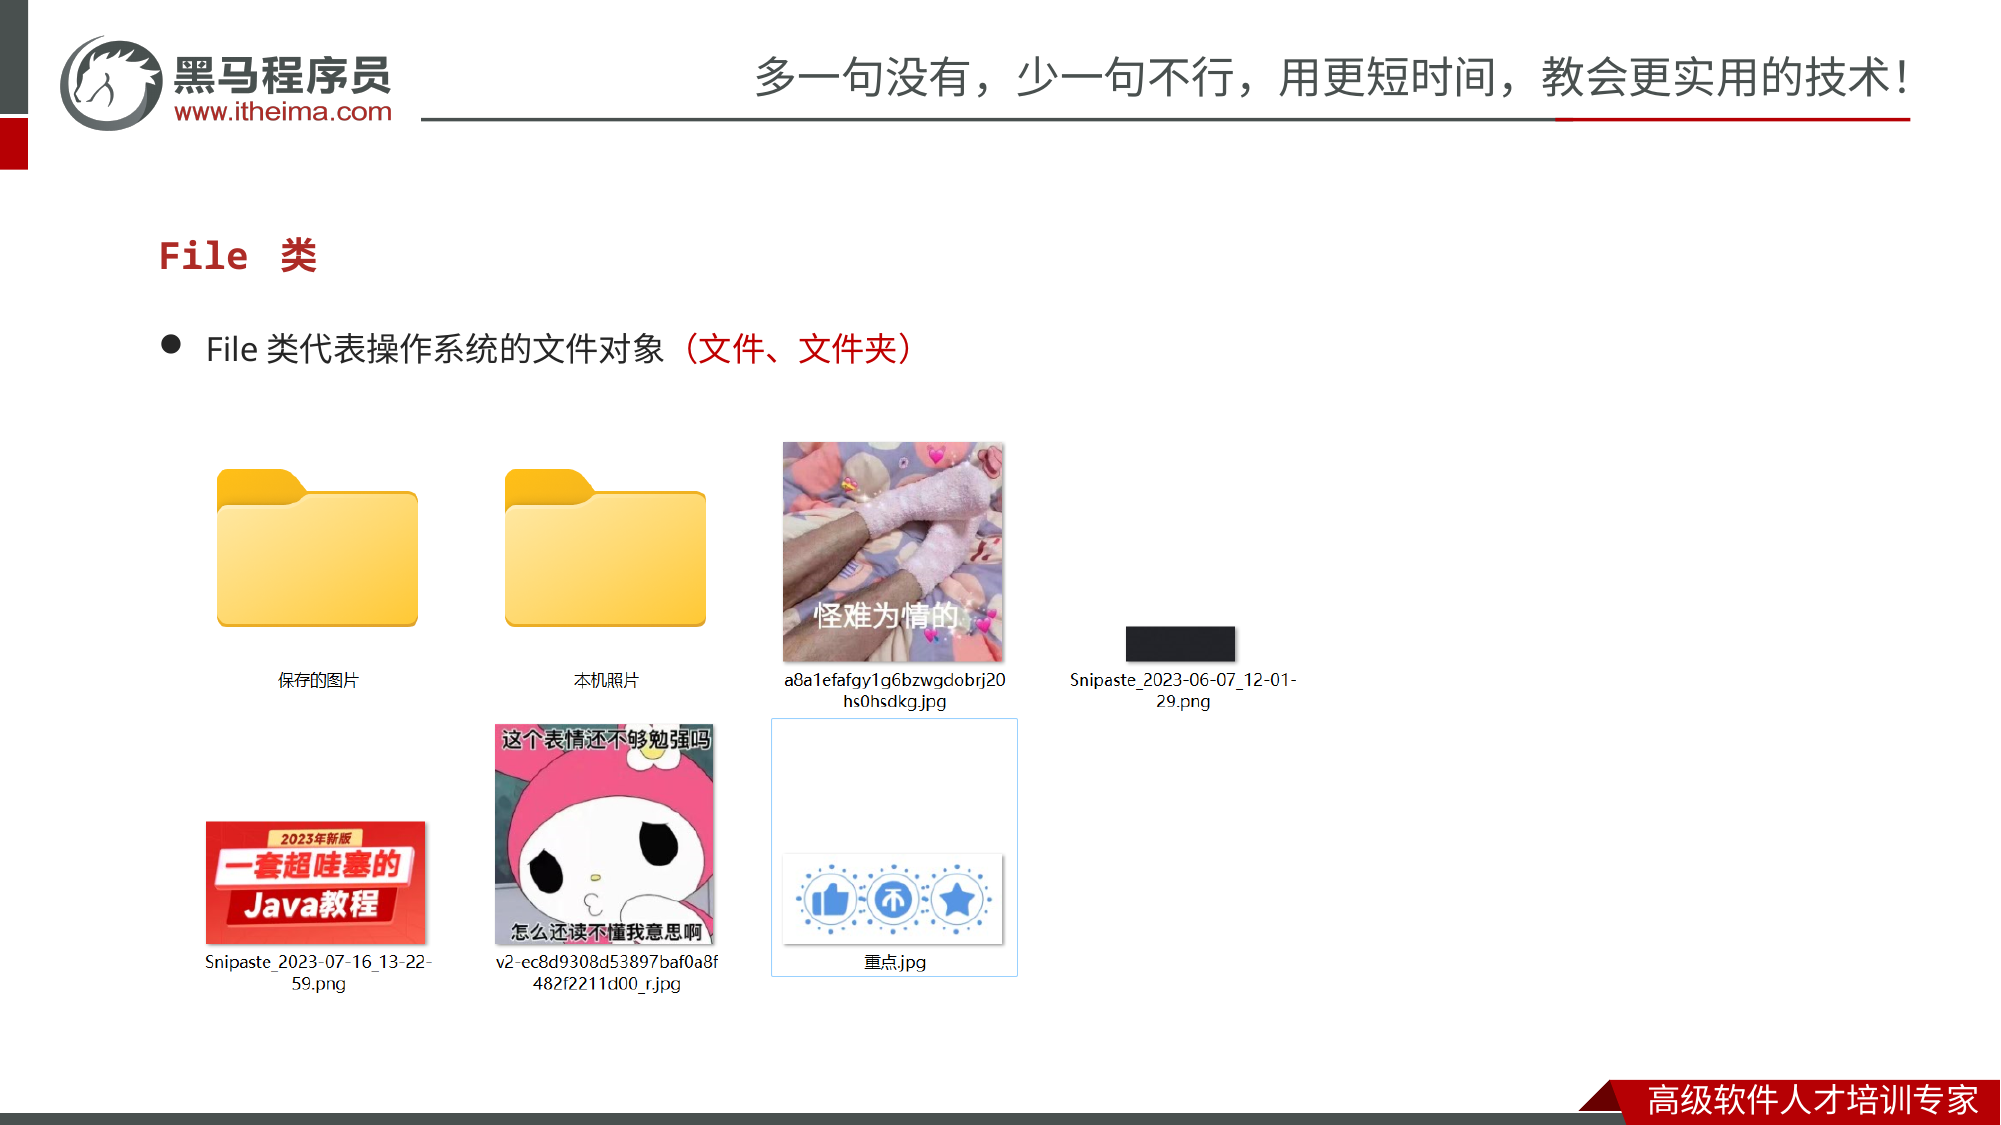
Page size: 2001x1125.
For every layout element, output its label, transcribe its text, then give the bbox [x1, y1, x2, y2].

text_box File 类 [143, 179, 913, 285]
text_box File类代表操作系统的文件对象（文件、文件夹） [143, 300, 1497, 376]
picture [194, 422, 1322, 1007]
picture [14, 0, 453, 179]
